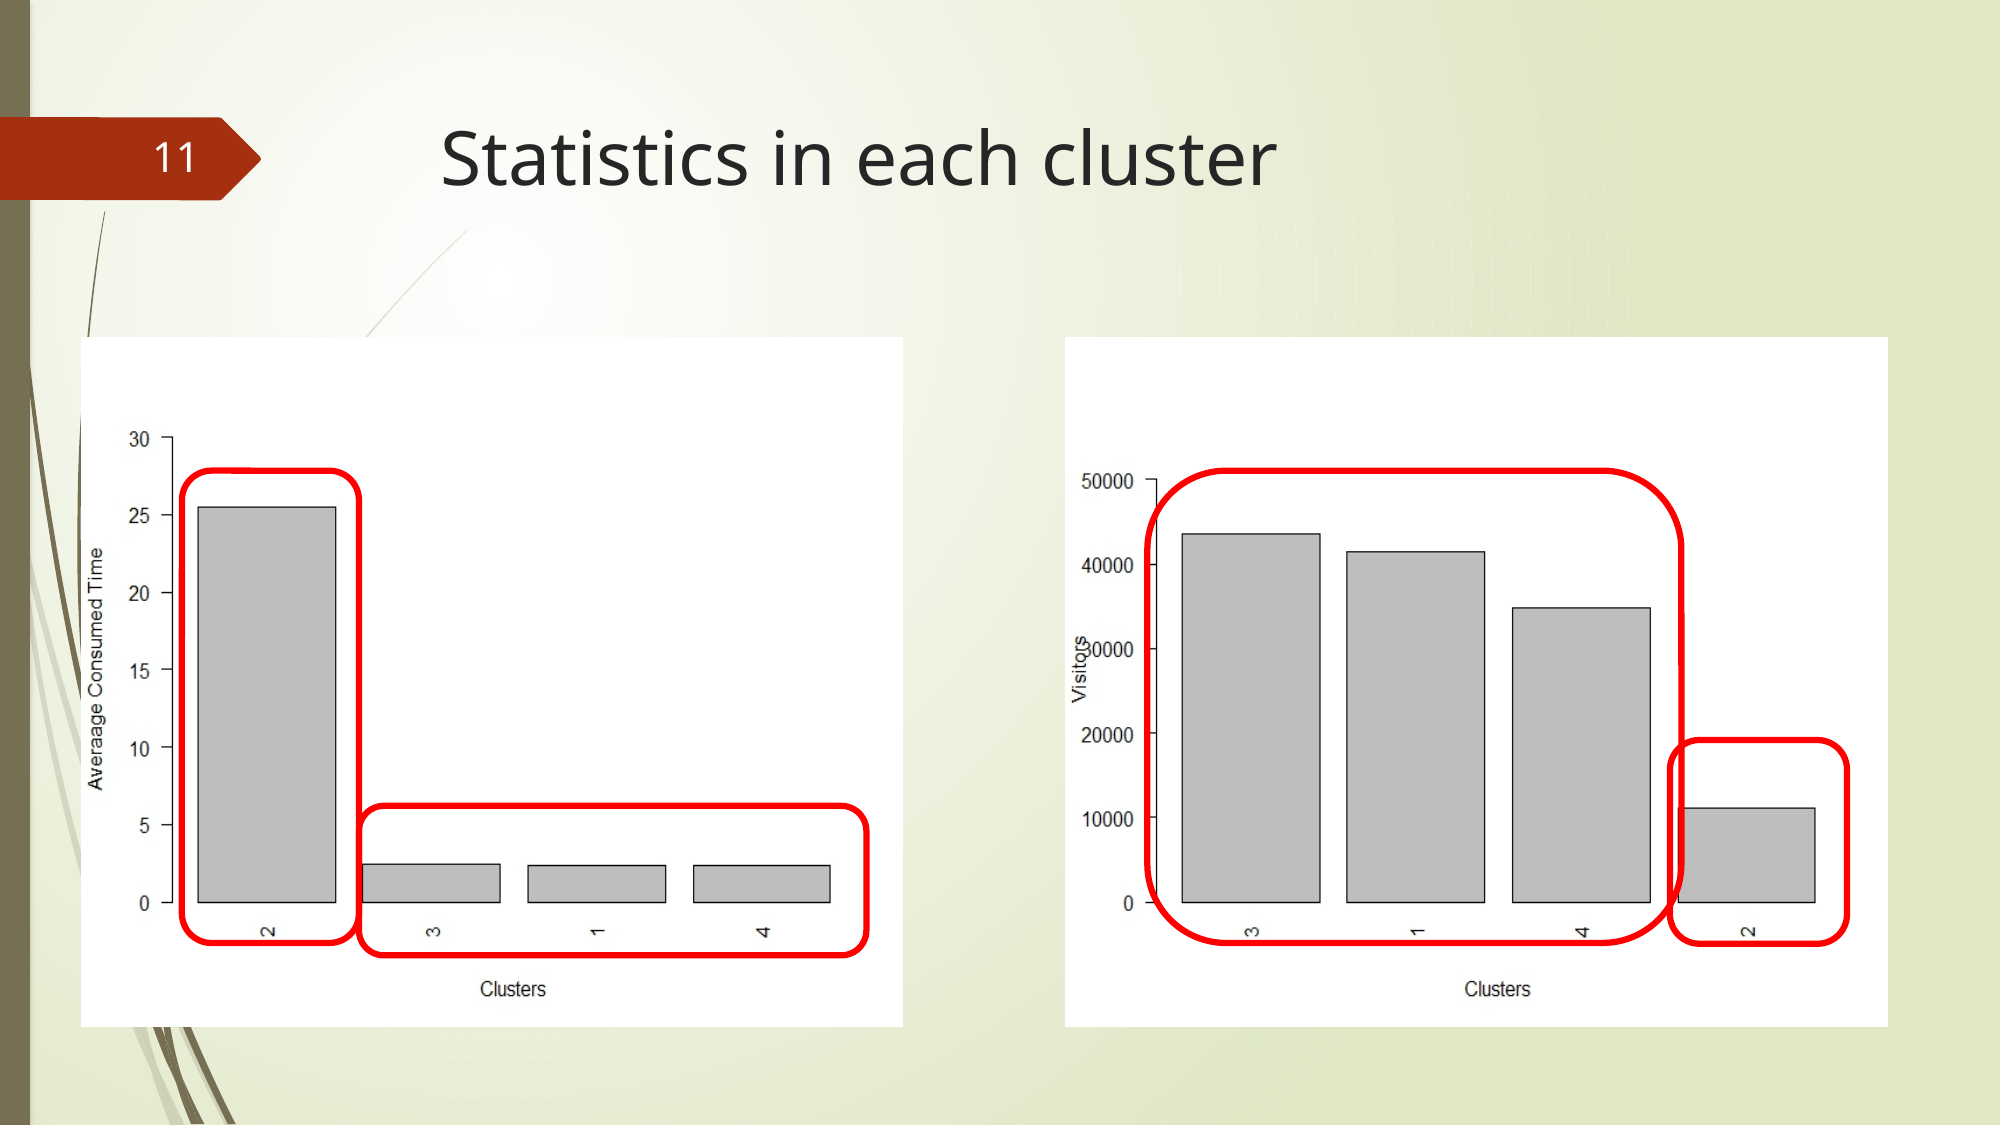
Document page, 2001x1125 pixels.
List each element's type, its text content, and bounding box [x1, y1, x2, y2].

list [1065, 336, 1888, 1027]
slide_number 11 [87, 129, 216, 190]
title Statistics in each cluster [425, 102, 1888, 313]
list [81, 336, 903, 1027]
